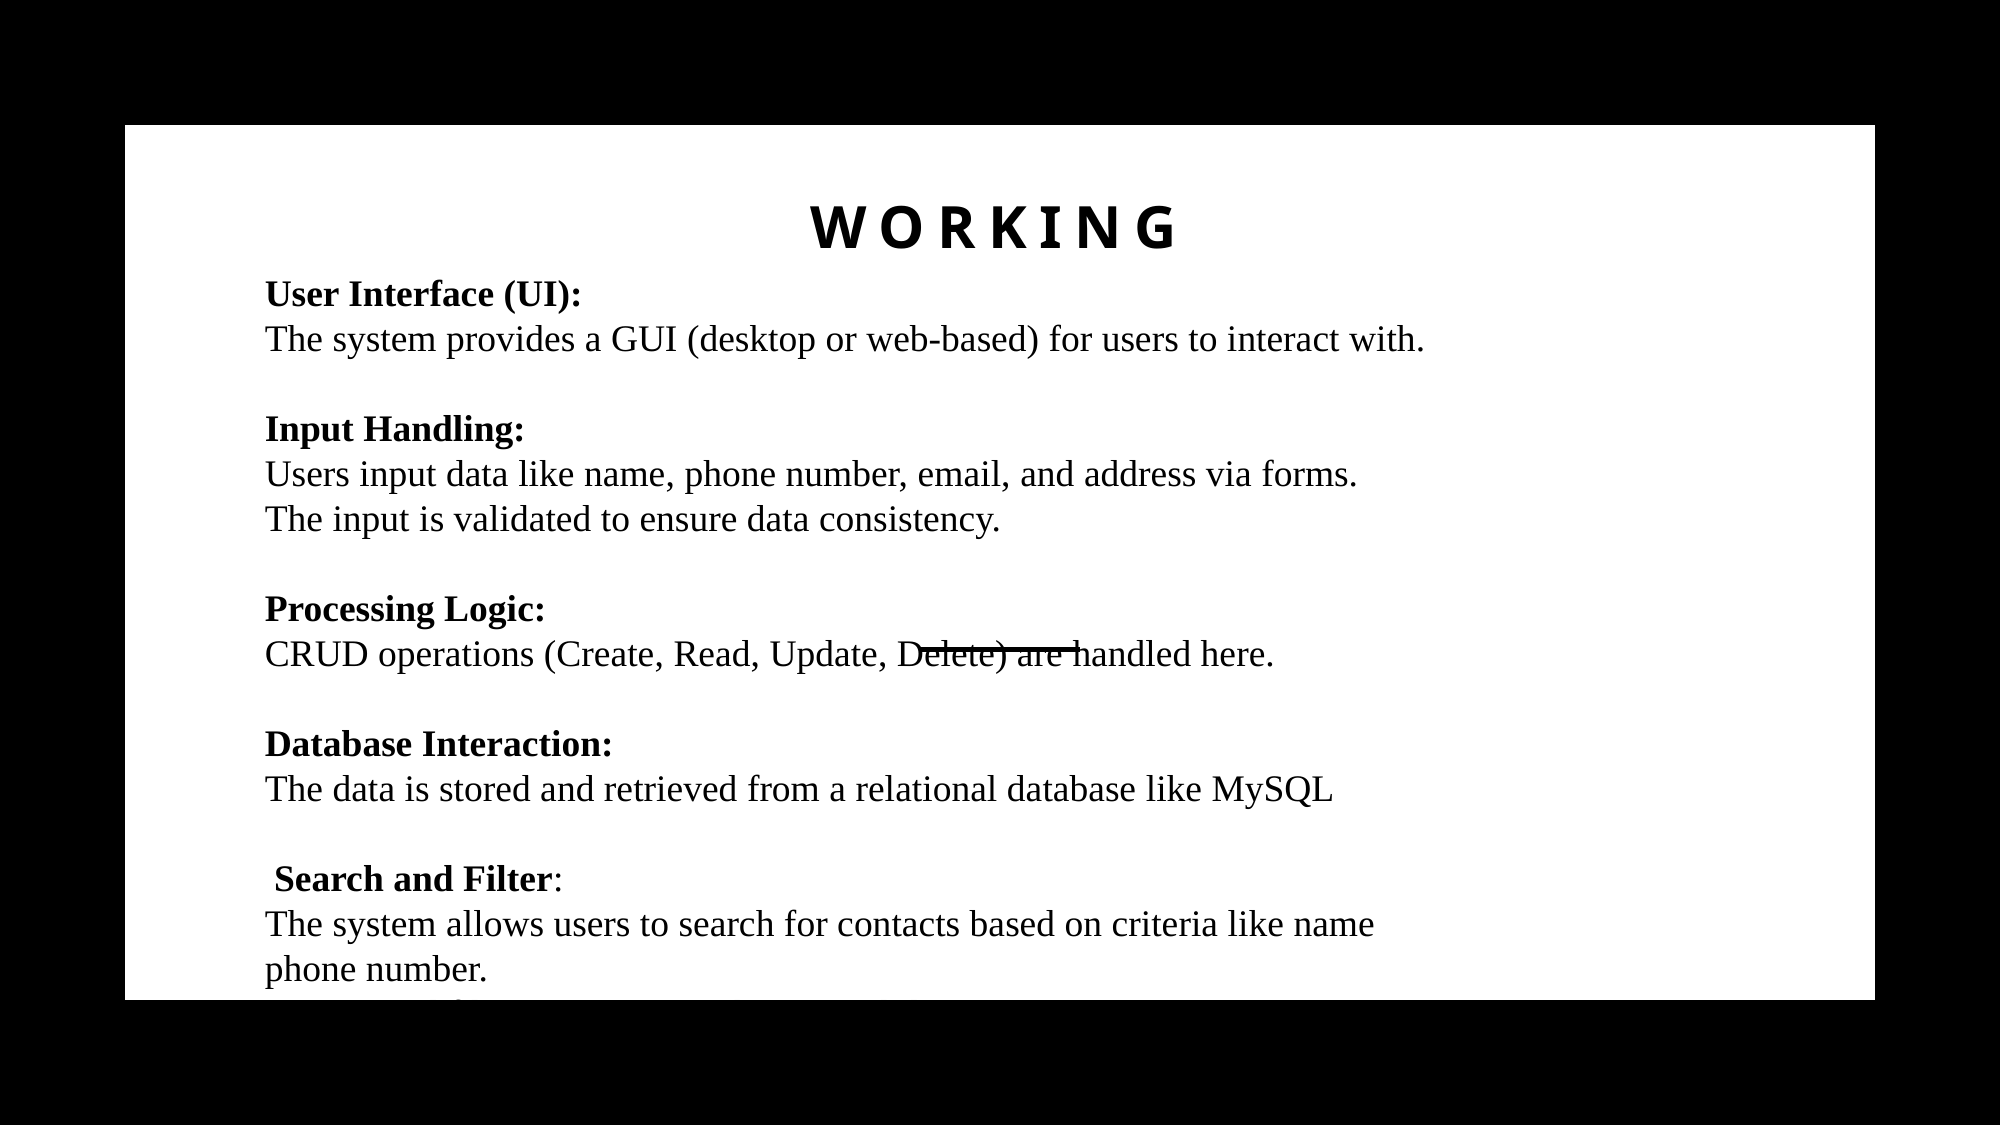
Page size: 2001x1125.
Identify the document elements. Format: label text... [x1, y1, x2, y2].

text_box [0, 0, 2000, 1125]
title WORKING [375, 28, 1625, 338]
text_box [124, 124, 375, 1001]
text_box User Interface (UI): The system provides a GUI (desktop or web-based) for users to interact with. Input Handling: Users input data like name, phone number, email, and address via forms. The input is validated to ensure data consistency. Processing Logic: CRUD operations (Create, Read, Update, Delete) are handled here. Database Interaction: The data is stored and retrieved from a relational database like MySQL Search and Filter: The system allows users to search for contacts based on criteria like name phone number. Sorting and filtering options enhance usability. [249, 261, 1500, 1086]
text_box [1500, 124, 1876, 1001]
